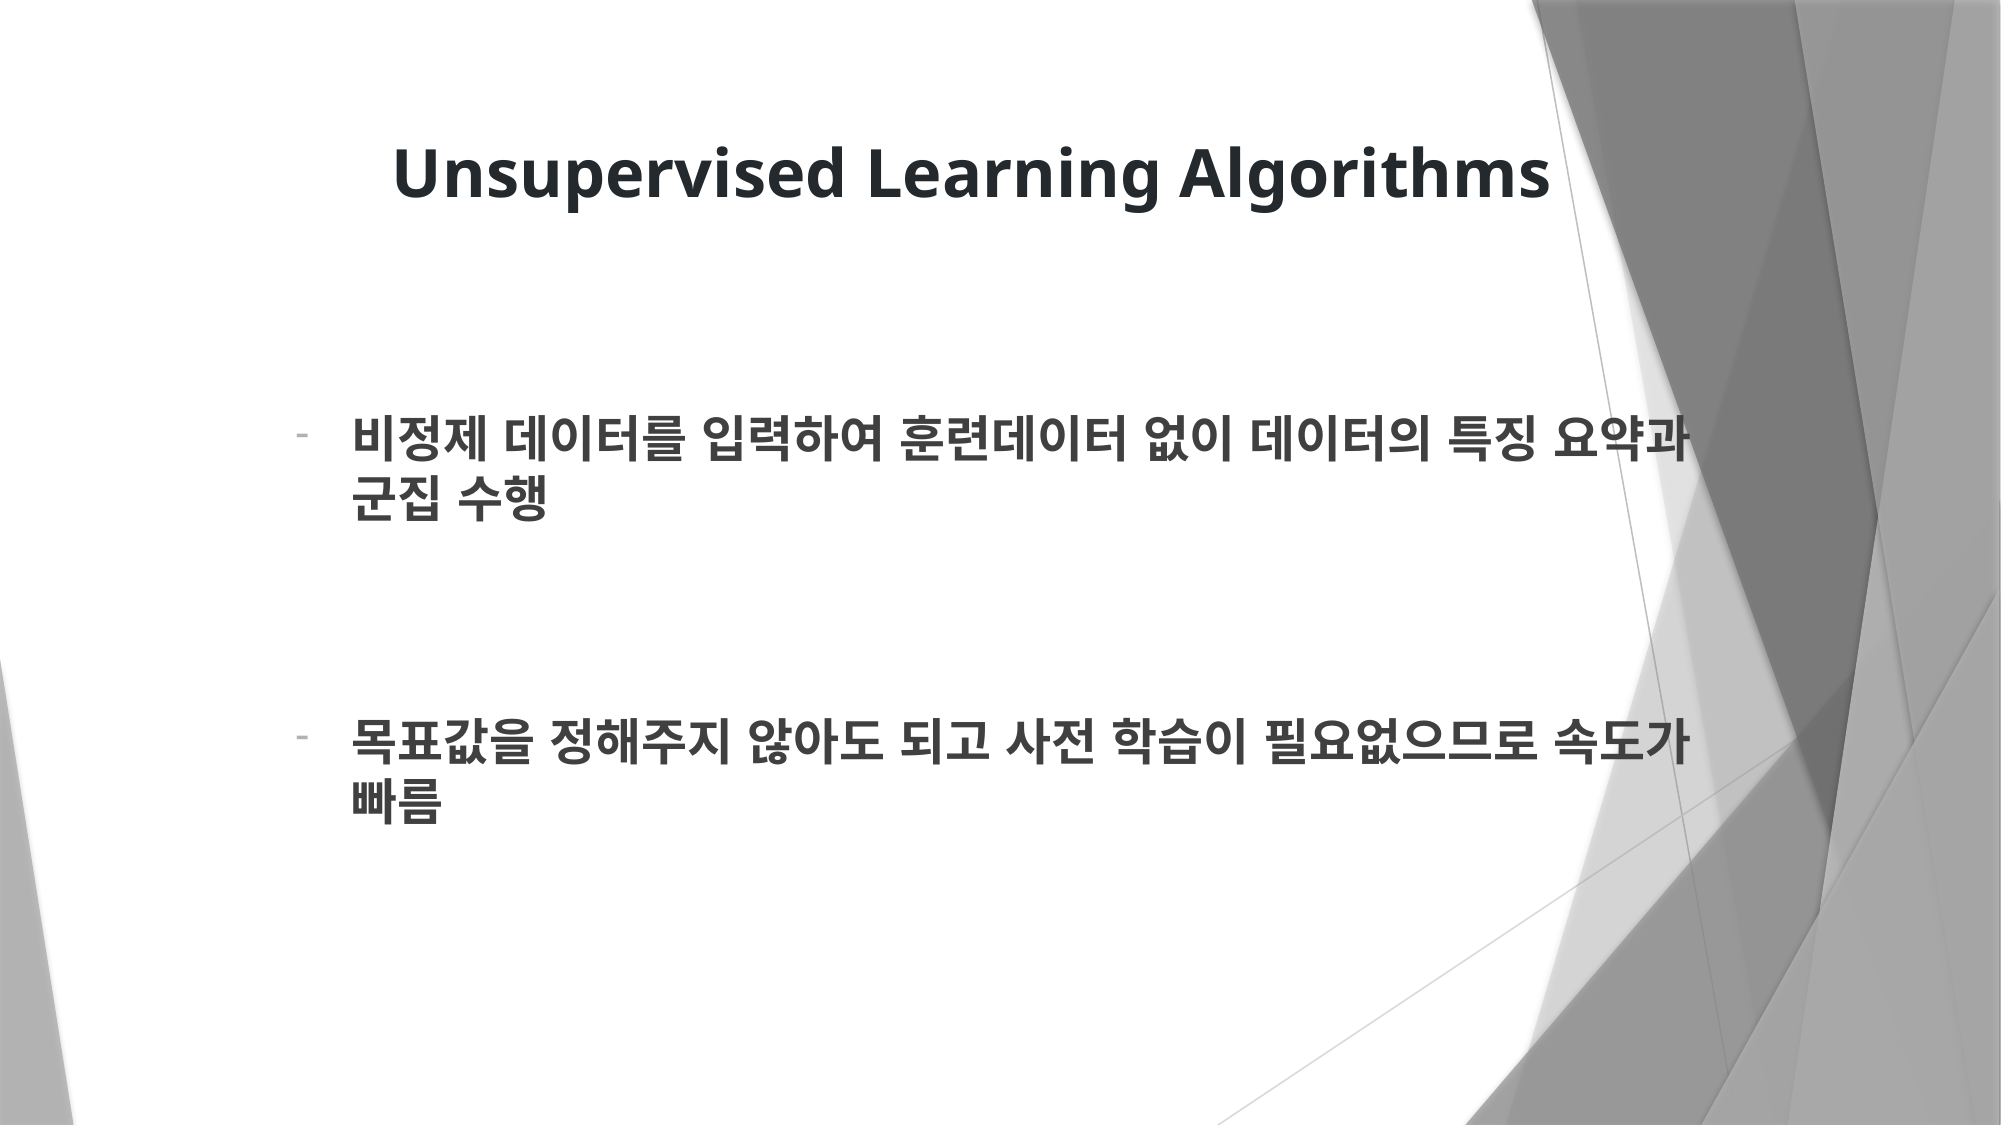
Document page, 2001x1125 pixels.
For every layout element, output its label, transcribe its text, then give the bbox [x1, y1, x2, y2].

list 비정제 데이터를 입력하여 훈련데이터 없이 데이터의 특징 요약과 군집 수행 목표값을 정해주지 않아도 되고 사전 학습이 필요없으므로 속도가 빠름 [280, 400, 1720, 886]
title Unsupervised Learning Algorithms [252, 123, 1692, 257]
